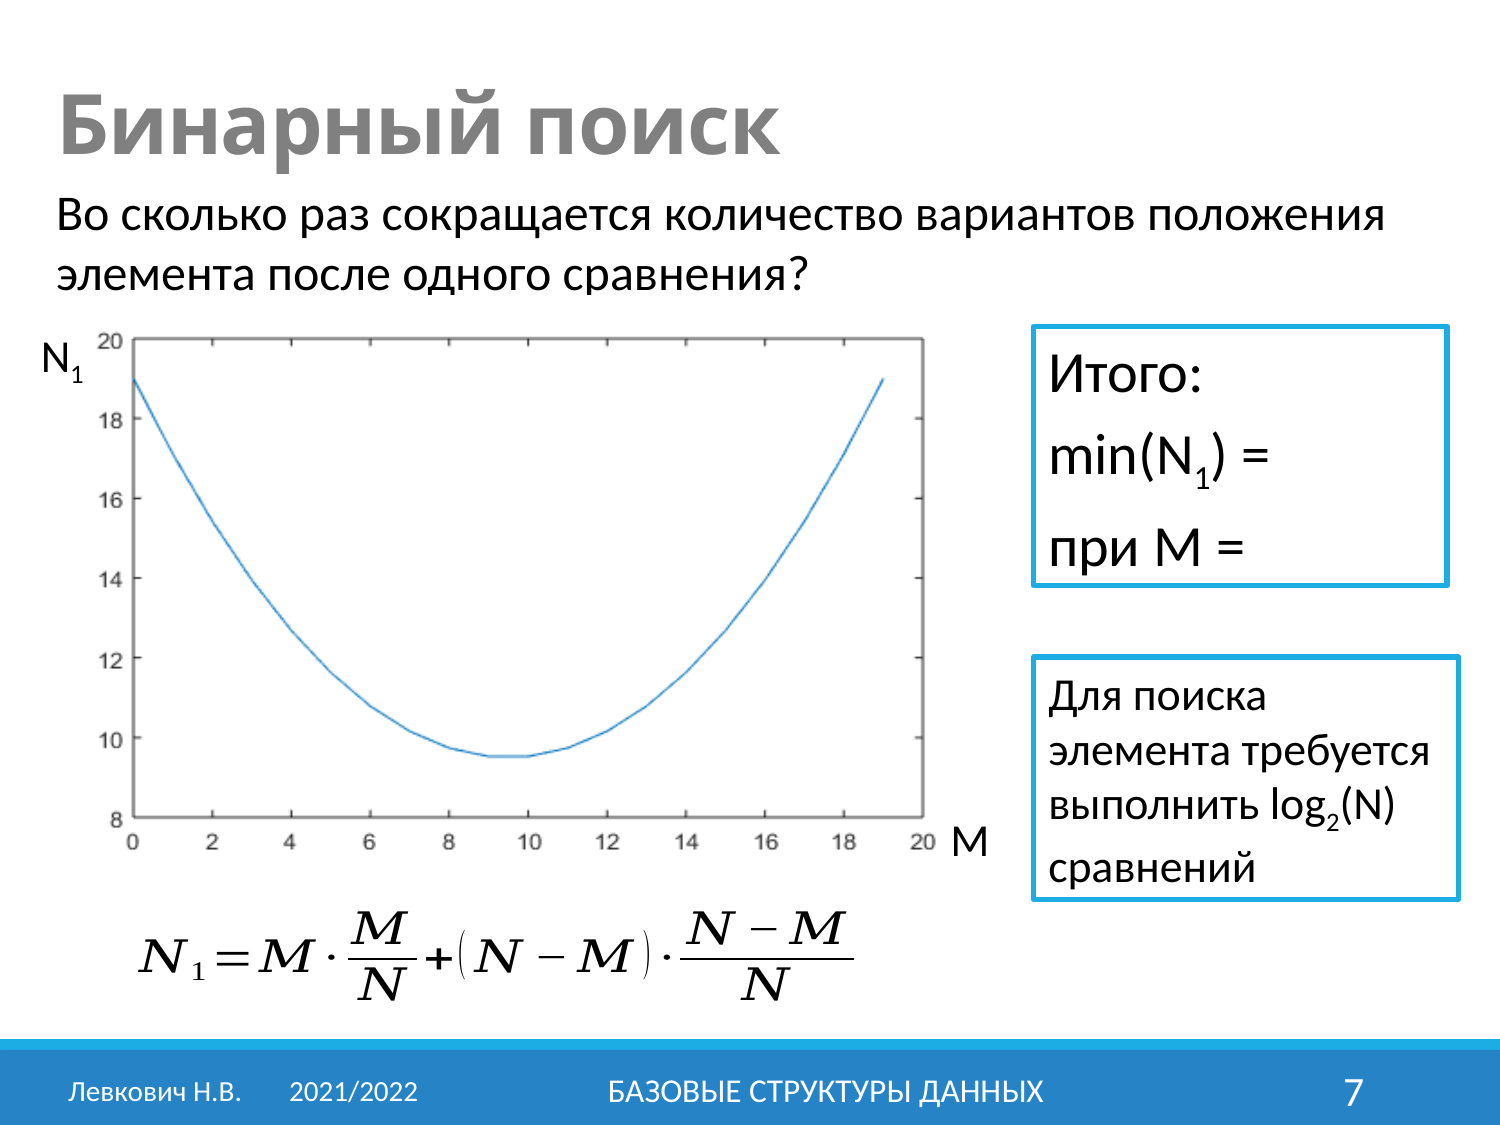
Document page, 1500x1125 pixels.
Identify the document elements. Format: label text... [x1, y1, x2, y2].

slide_number 7 [1218, 1059, 1380, 1120]
text_box Во сколько раз сокращается количество вариантов положения элемента после одного сравнения? [41, 172, 1424, 308]
text_box Для поиска элемента требуется выполнить log2(N) сравнений [1033, 656, 1459, 900]
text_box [1, 294, 1019, 883]
text_box Бинарный поиск [41, 42, 1459, 216]
slide_number Левкович Н.В. 2021/2022 [47, 1059, 440, 1120]
footer Базовые структуры данных [453, 1059, 1199, 1120]
